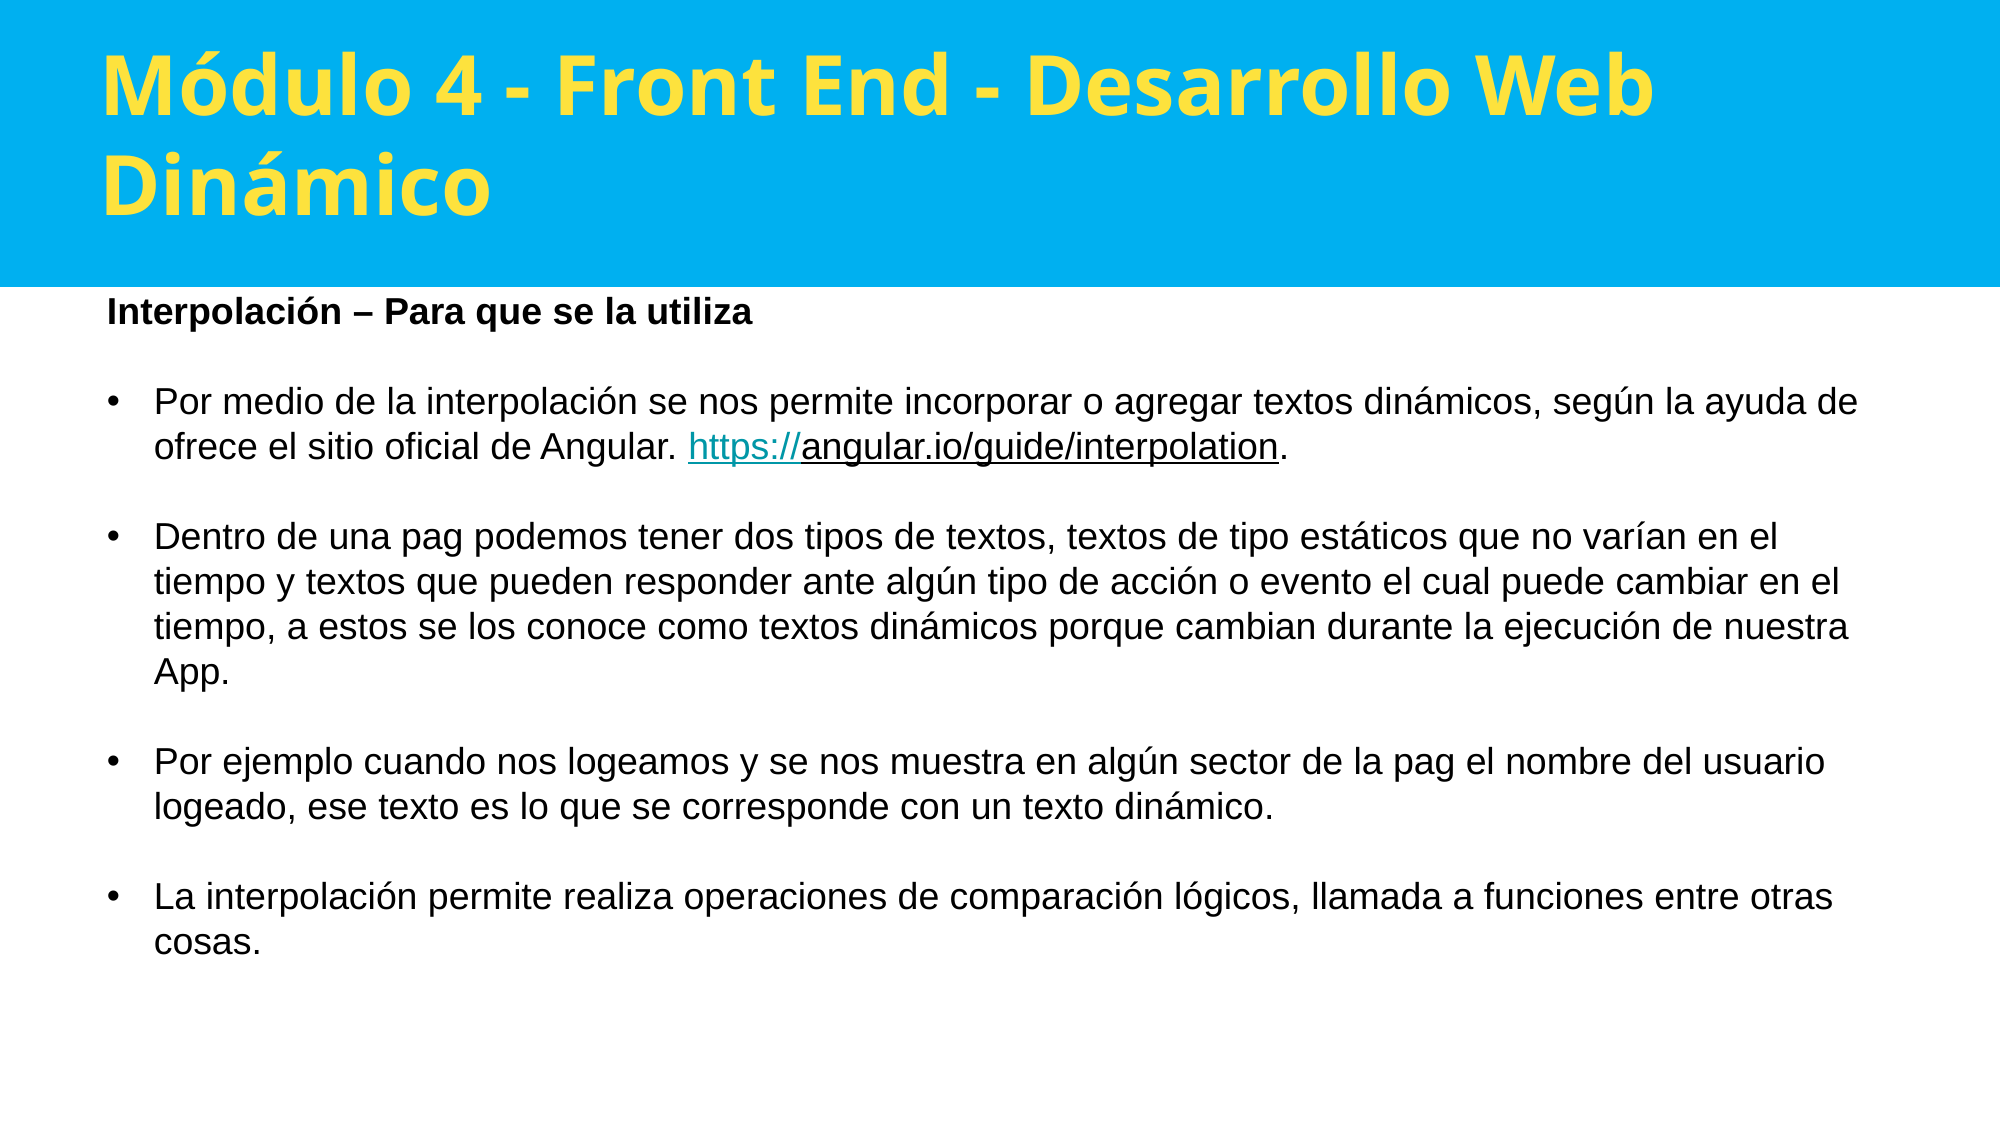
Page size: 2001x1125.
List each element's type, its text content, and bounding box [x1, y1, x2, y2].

text_box Interpolación – Para que se la utiliza Por medio de la interpolación se nos permite incorporar o agregar textos dinámicos, según la ayuda de ofrece el sitio oficial de Angular. https://angular.io/guide/interpolation. Dentro de una pag podemos tener dos tipos de textos, textos de tipo estáticos que no varían en el tiempo y textos que pueden responder ante algún tipo de acción o evento el cual puede cambiar en el tiempo, a estos se los conoce como textos dinámicos porque cambian durante la ejecución de nuestra App. Por ejemplo cuando nos logeamos y se nos muestra en algún sector de la pag el nombre del usuario logeado, ese texto es lo que se corresponde con un texto dinámico. La interpolación permite realiza operaciones de comparación lógicos, llamada a funciones entre otras cosas. [86, 303, 1913, 1037]
text_box Módulo 4 - Front End - Desarrollo Web Dinámico [92, 24, 1901, 222]
text_box [0, 0, 2000, 287]
